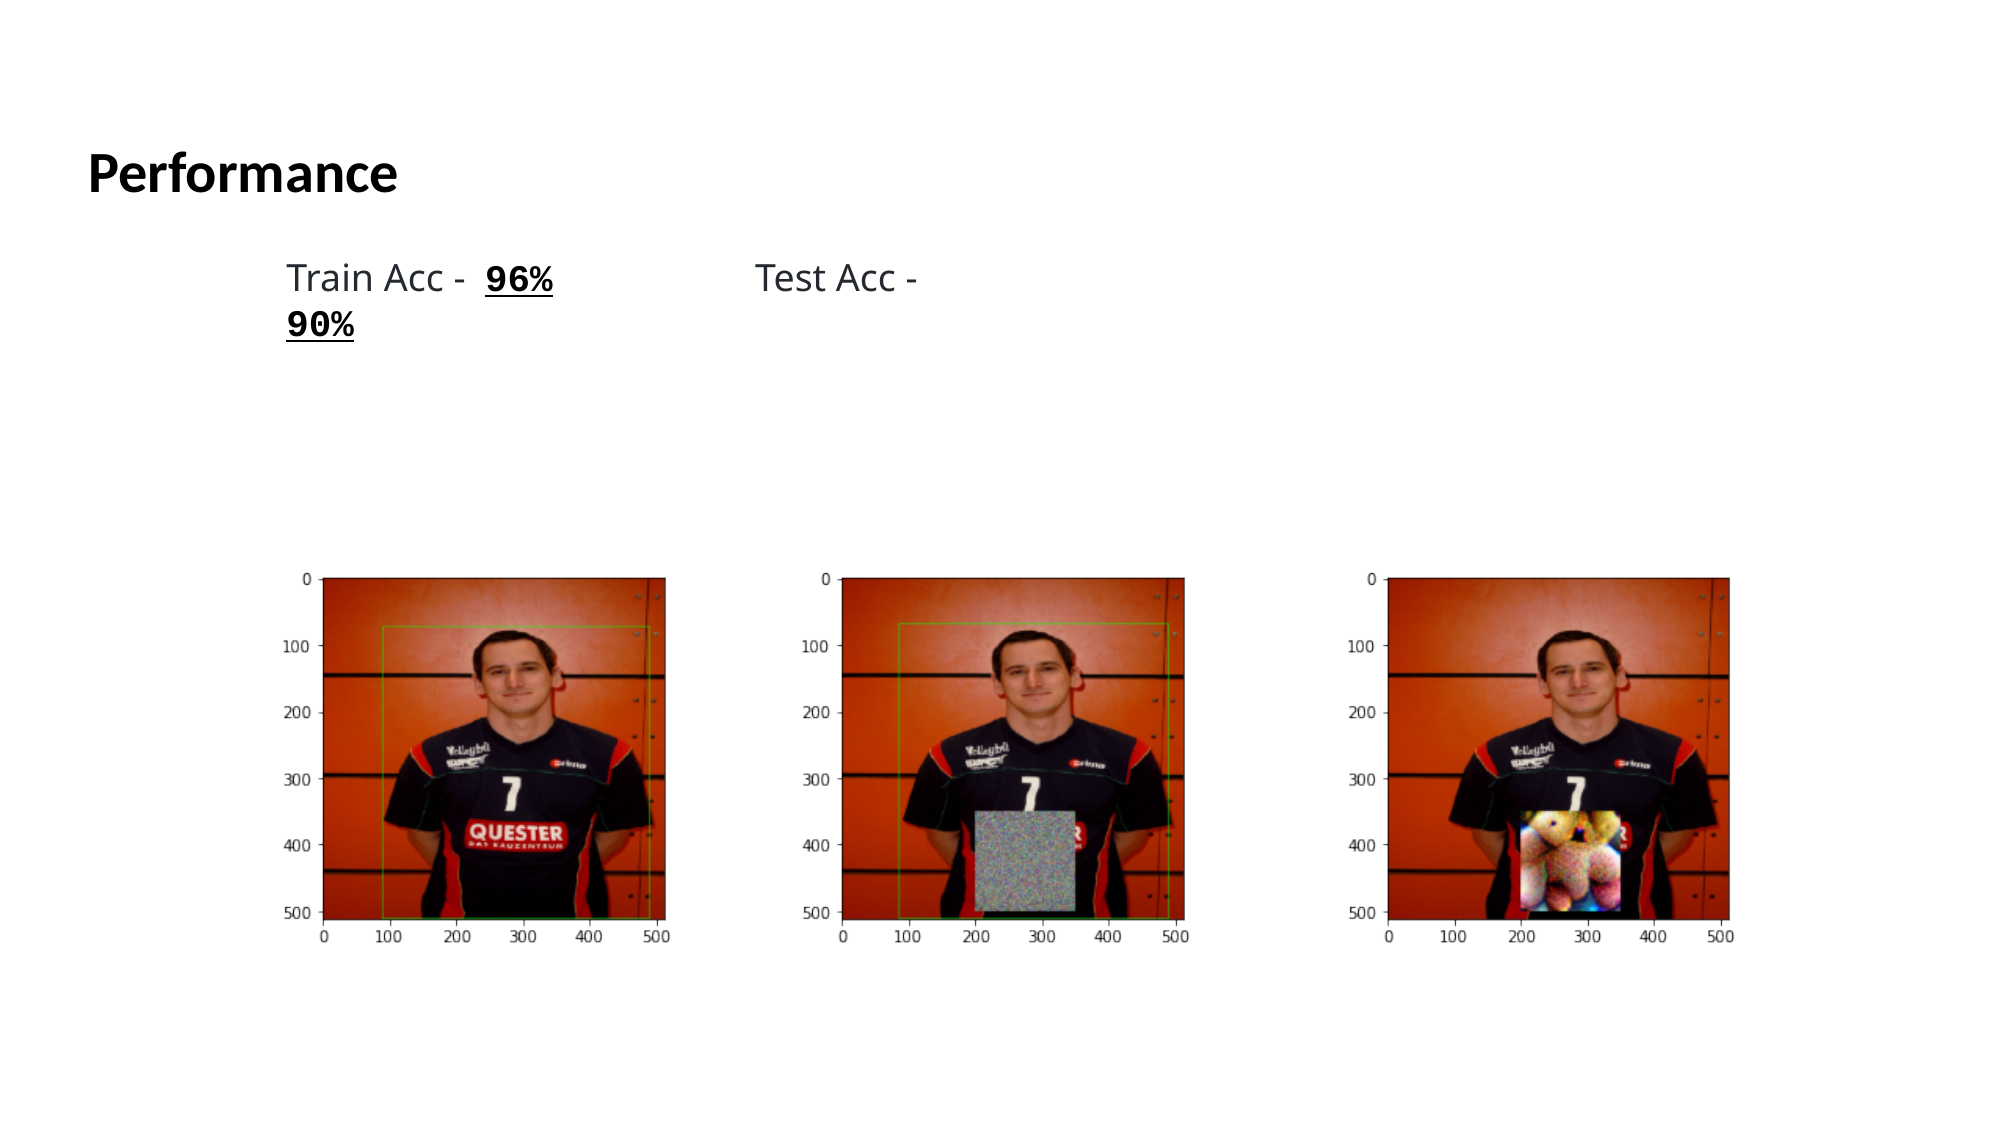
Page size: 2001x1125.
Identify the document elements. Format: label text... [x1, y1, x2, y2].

text_box Performance [73, 126, 968, 211]
picture [1336, 562, 1746, 957]
text_box Train Acc - 96% Test Acc - 90% [271, 246, 1013, 352]
picture [790, 562, 1201, 957]
picture [271, 562, 682, 957]
